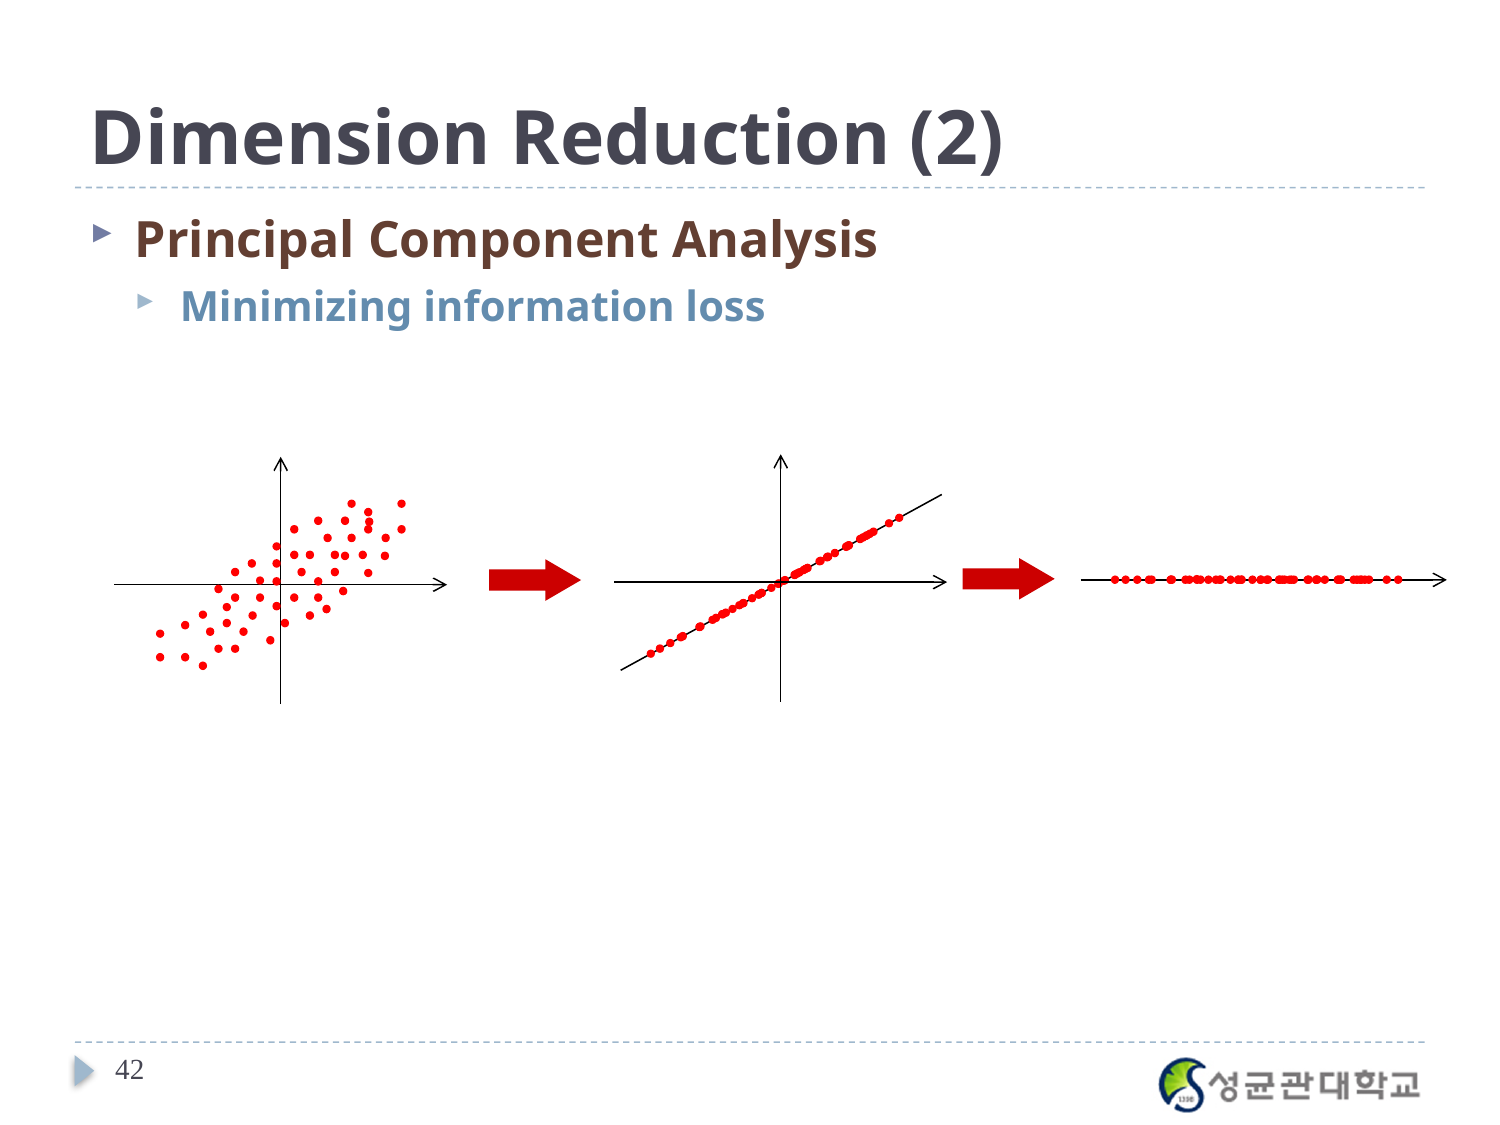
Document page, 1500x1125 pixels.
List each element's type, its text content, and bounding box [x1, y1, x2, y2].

slide_number 42 [100, 1042, 426, 1103]
text_box [230, 644, 240, 653]
text_box [239, 627, 248, 636]
text_box [314, 577, 323, 584]
text_box [305, 550, 315, 560]
text_box [314, 596, 323, 602]
text_box [322, 604, 331, 614]
text_box [381, 533, 390, 543]
text_box [256, 596, 265, 602]
picture [1151, 1050, 1424, 1118]
text_box [340, 516, 350, 526]
text_box [340, 551, 350, 561]
text_box [256, 576, 265, 584]
text_box [290, 550, 299, 560]
text_box [290, 525, 299, 534]
text_box [358, 550, 367, 560]
text_box [314, 516, 323, 526]
title Dimension Reduction (2) [75, 24, 1425, 188]
text_box [490, 561, 580, 599]
text_box [266, 635, 275, 645]
text_box [347, 533, 356, 543]
text_box [230, 596, 240, 602]
text_box [305, 611, 315, 620]
text_box [364, 507, 373, 517]
text_box [222, 618, 231, 628]
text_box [597, 453, 965, 702]
list Principal Component Analysis Minimizing information loss [75, 200, 1425, 1010]
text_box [1080, 574, 1448, 585]
text_box [380, 551, 390, 561]
text_box [970, 559, 1053, 598]
text_box [248, 611, 257, 620]
text_box [181, 620, 190, 630]
text_box [397, 525, 406, 534]
text_box [247, 559, 257, 568]
text_box [330, 550, 340, 560]
text_box [198, 610, 208, 619]
text_box [230, 567, 240, 577]
text_box [347, 499, 356, 508]
text_box [397, 499, 406, 508]
text_box [155, 652, 165, 662]
text_box [364, 568, 373, 578]
text_box [214, 644, 223, 653]
text_box [155, 629, 165, 638]
text_box [205, 627, 215, 636]
text_box [222, 602, 231, 612]
text_box [323, 533, 332, 543]
text_box [181, 652, 190, 662]
text_box [198, 661, 208, 671]
text_box [365, 517, 374, 527]
text_box [330, 567, 340, 577]
text_box [297, 567, 306, 577]
text_box [290, 596, 299, 602]
text_box [364, 525, 373, 534]
